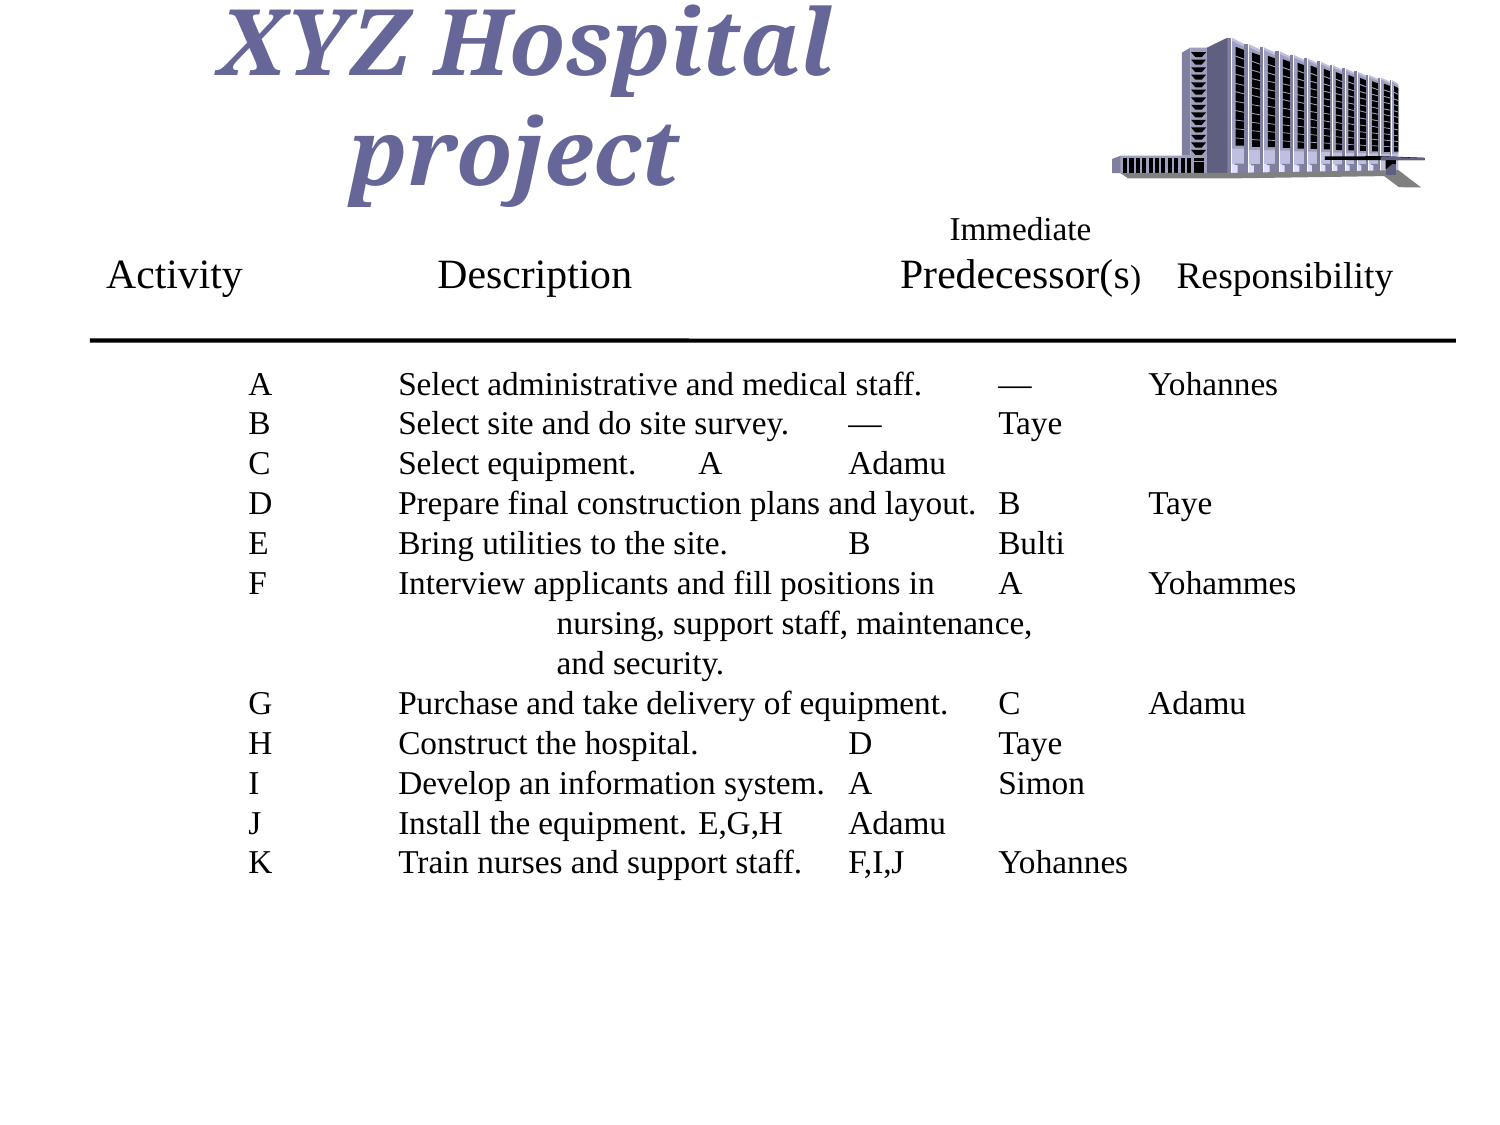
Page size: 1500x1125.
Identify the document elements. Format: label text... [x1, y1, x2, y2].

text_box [51, 199, 1463, 1051]
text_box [1111, 37, 1426, 188]
title XYZ Hospital project [31, 37, 1023, 151]
